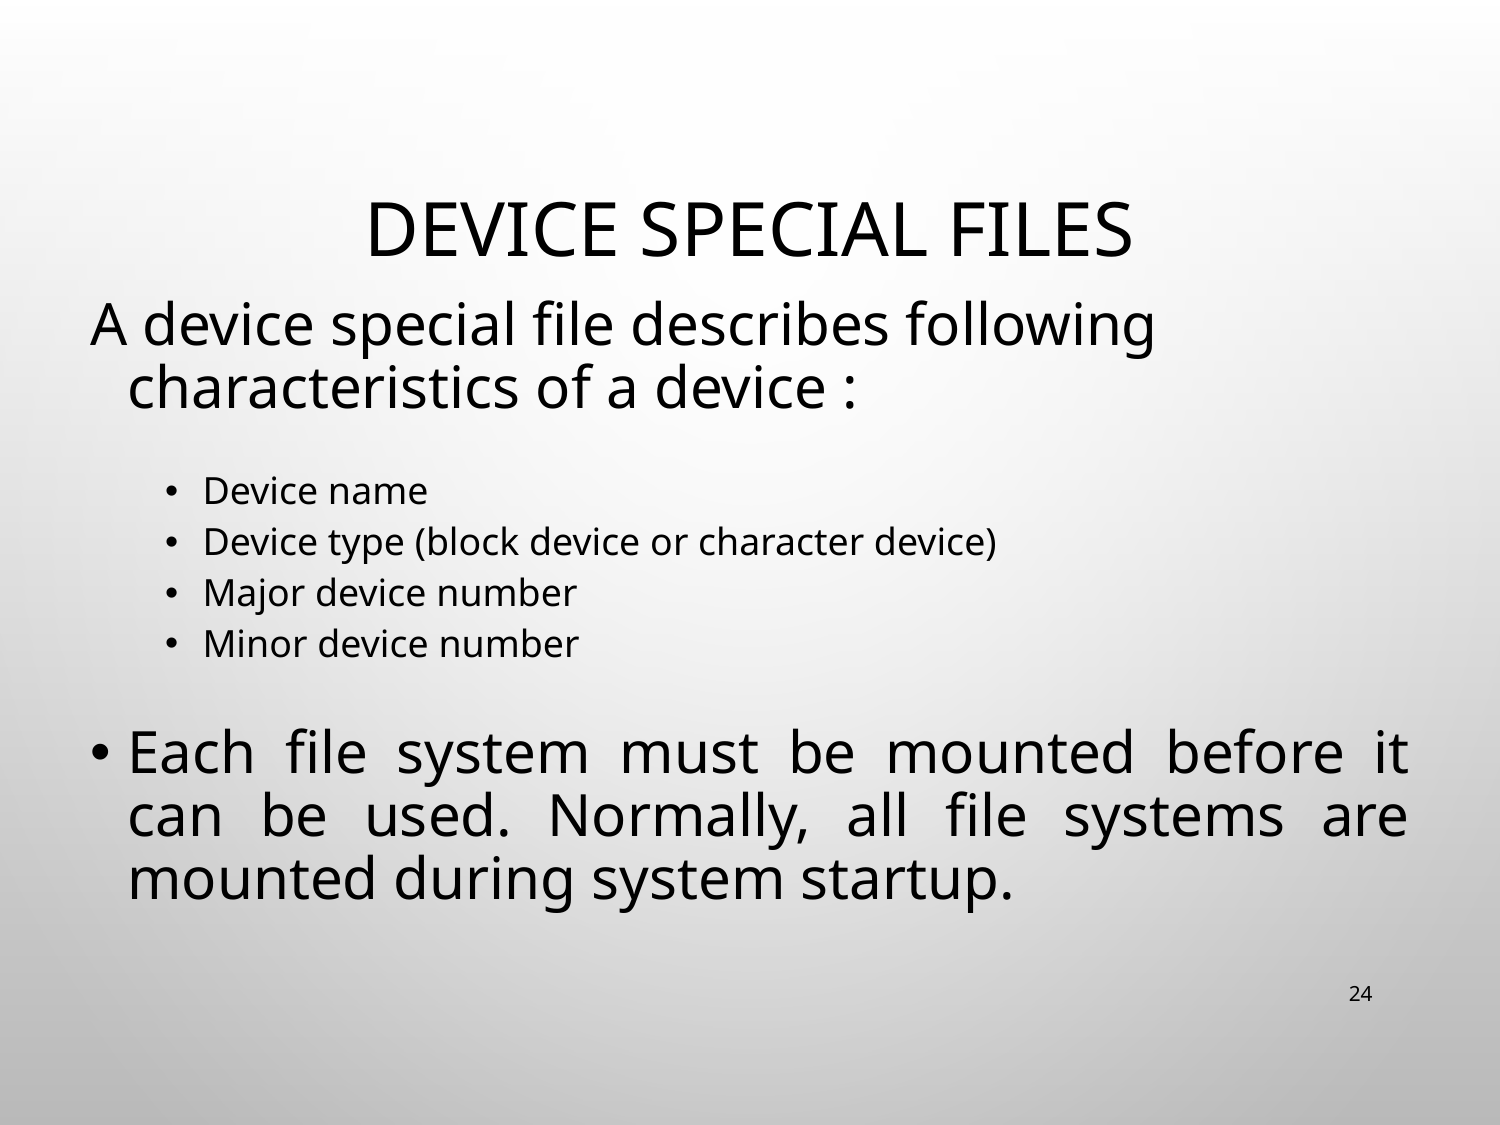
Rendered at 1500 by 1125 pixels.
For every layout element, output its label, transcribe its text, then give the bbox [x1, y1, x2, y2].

picture [0, 0, 1500, 1125]
slide_number 24 [1293, 965, 1388, 1025]
list A device special file describes following characteristics of a device : Device name Device type (block device or character device) Major device number Minor device number Each file system must be mounted before it can be used. Normally, all file systems are mounted during system startup. [75, 287, 1425, 1050]
title Device Special Files [112, 101, 1388, 287]
